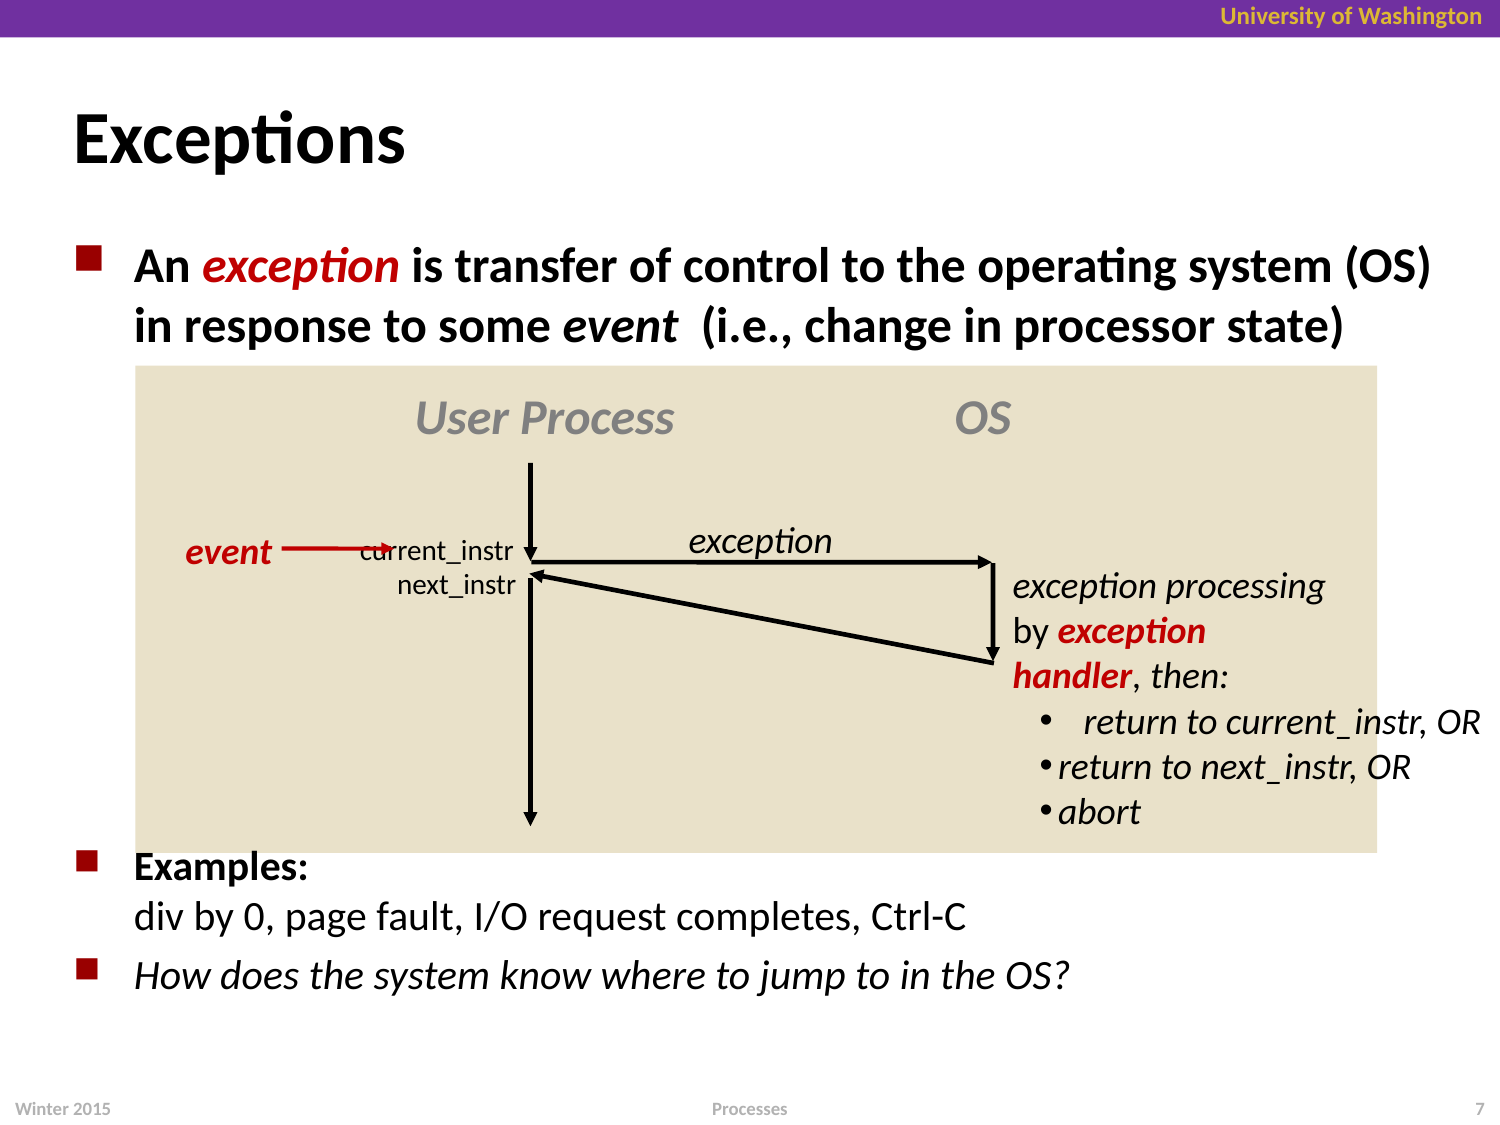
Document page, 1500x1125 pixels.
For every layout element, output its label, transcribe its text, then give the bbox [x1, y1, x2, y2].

footer Processes [512, 1077, 988, 1125]
text_box exception [673, 508, 849, 568]
text_box [532, 569, 994, 664]
text_box User Process [399, 377, 690, 452]
text_box [135, 406, 1378, 853]
text_box [986, 563, 997, 662]
slide_number 7 [1400, 1077, 1500, 1125]
text_box [524, 608, 537, 827]
text_box [849, 556, 992, 569]
text_box current_instr [345, 524, 529, 574]
slide_number Winter 2015 [0, 1077, 450, 1125]
text_box next_instr [382, 557, 532, 608]
text_box OS [939, 377, 1027, 452]
title Exceptions [58, 71, 1438, 197]
text_box event [170, 519, 303, 580]
text_box [281, 542, 395, 555]
text_box exception processing by exception handler, then: [997, 553, 1350, 748]
text_box [529, 462, 537, 559]
list An exception is transfer of control to the operating system (OS) in response to some event (i.e., change in processor state) Examples: div by 0, page fault, I/O request completes, Ctrl-C How does the system know where to jump to in the OS? [62, 224, 1488, 406]
text_box return to current_instr, OR return to next_instr, OR abort [1024, 689, 1497, 840]
